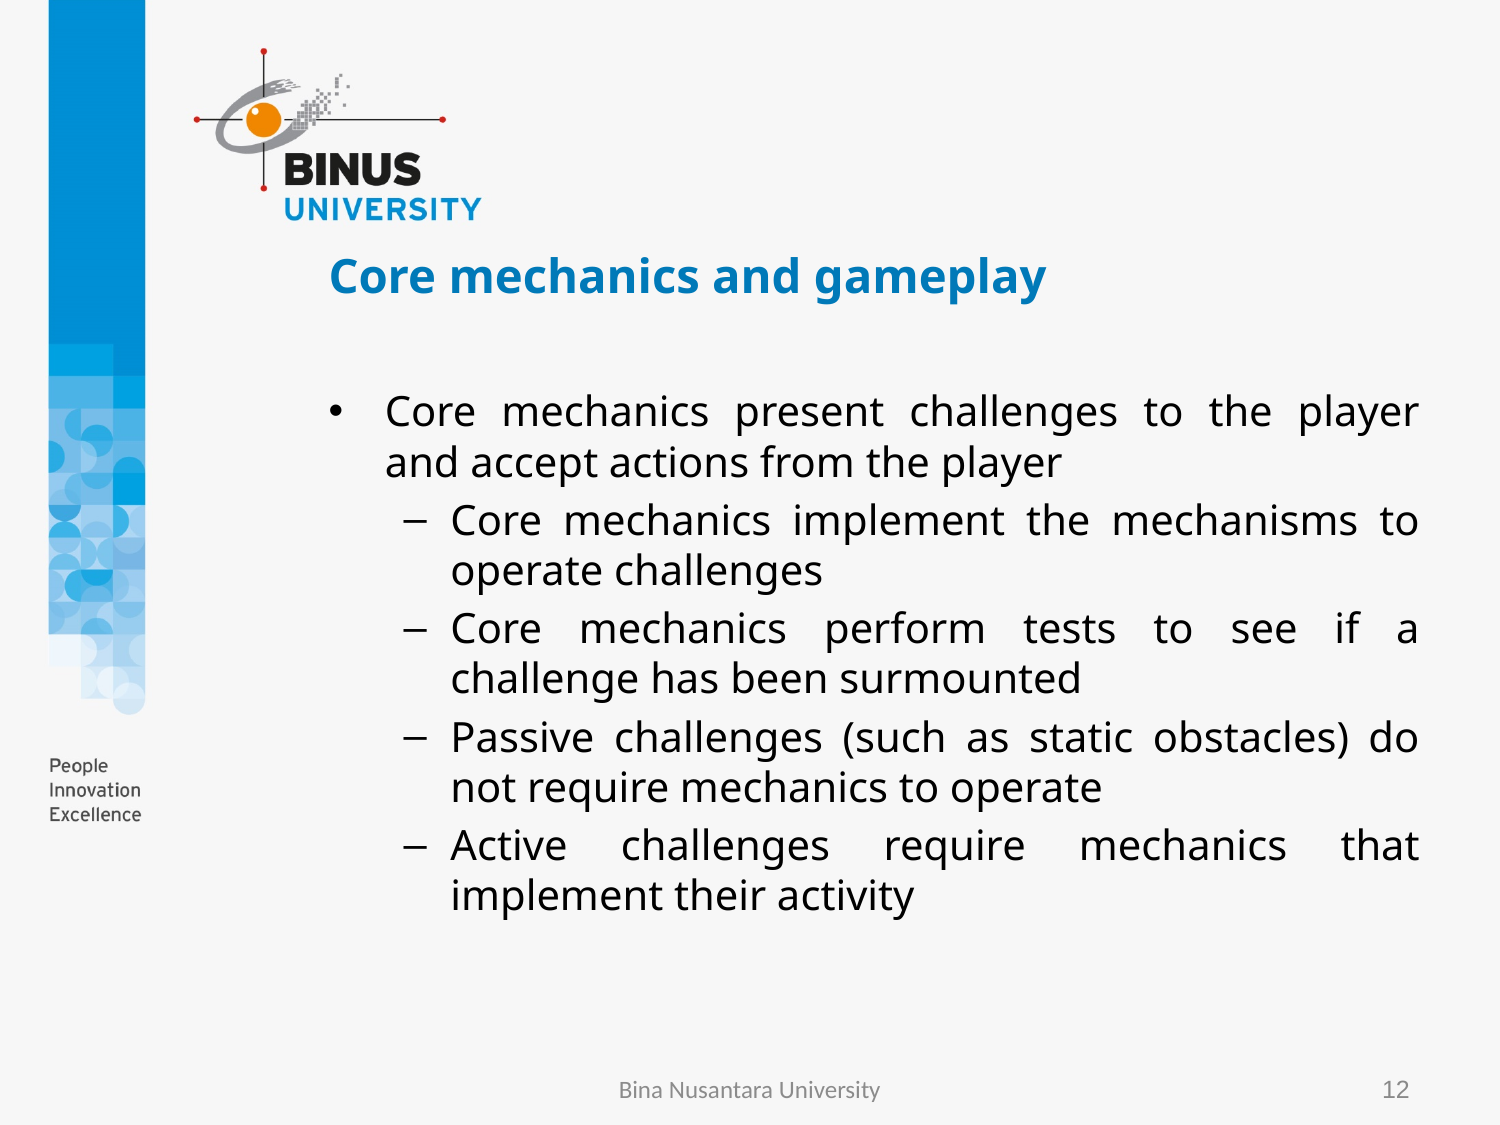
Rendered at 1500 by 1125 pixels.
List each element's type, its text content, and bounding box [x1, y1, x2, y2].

list Core mechanics present challenges to the player and accept actions from the player Core mechanics implement the mechanisms to operate challenges Core mechanics perform tests to see if a challenge has been surmounted Passive challenges (such as static obstacles) do not require mechanics to operate Active challenges require mechanics that implement their activity [313, 377, 1436, 1013]
footer Bina Nusantara University [512, 1058, 988, 1119]
slide_number 12 [1074, 1058, 1425, 1119]
title Core mechanics and gameplay [313, 237, 1436, 368]
picture [0, 0, 1500, 846]
